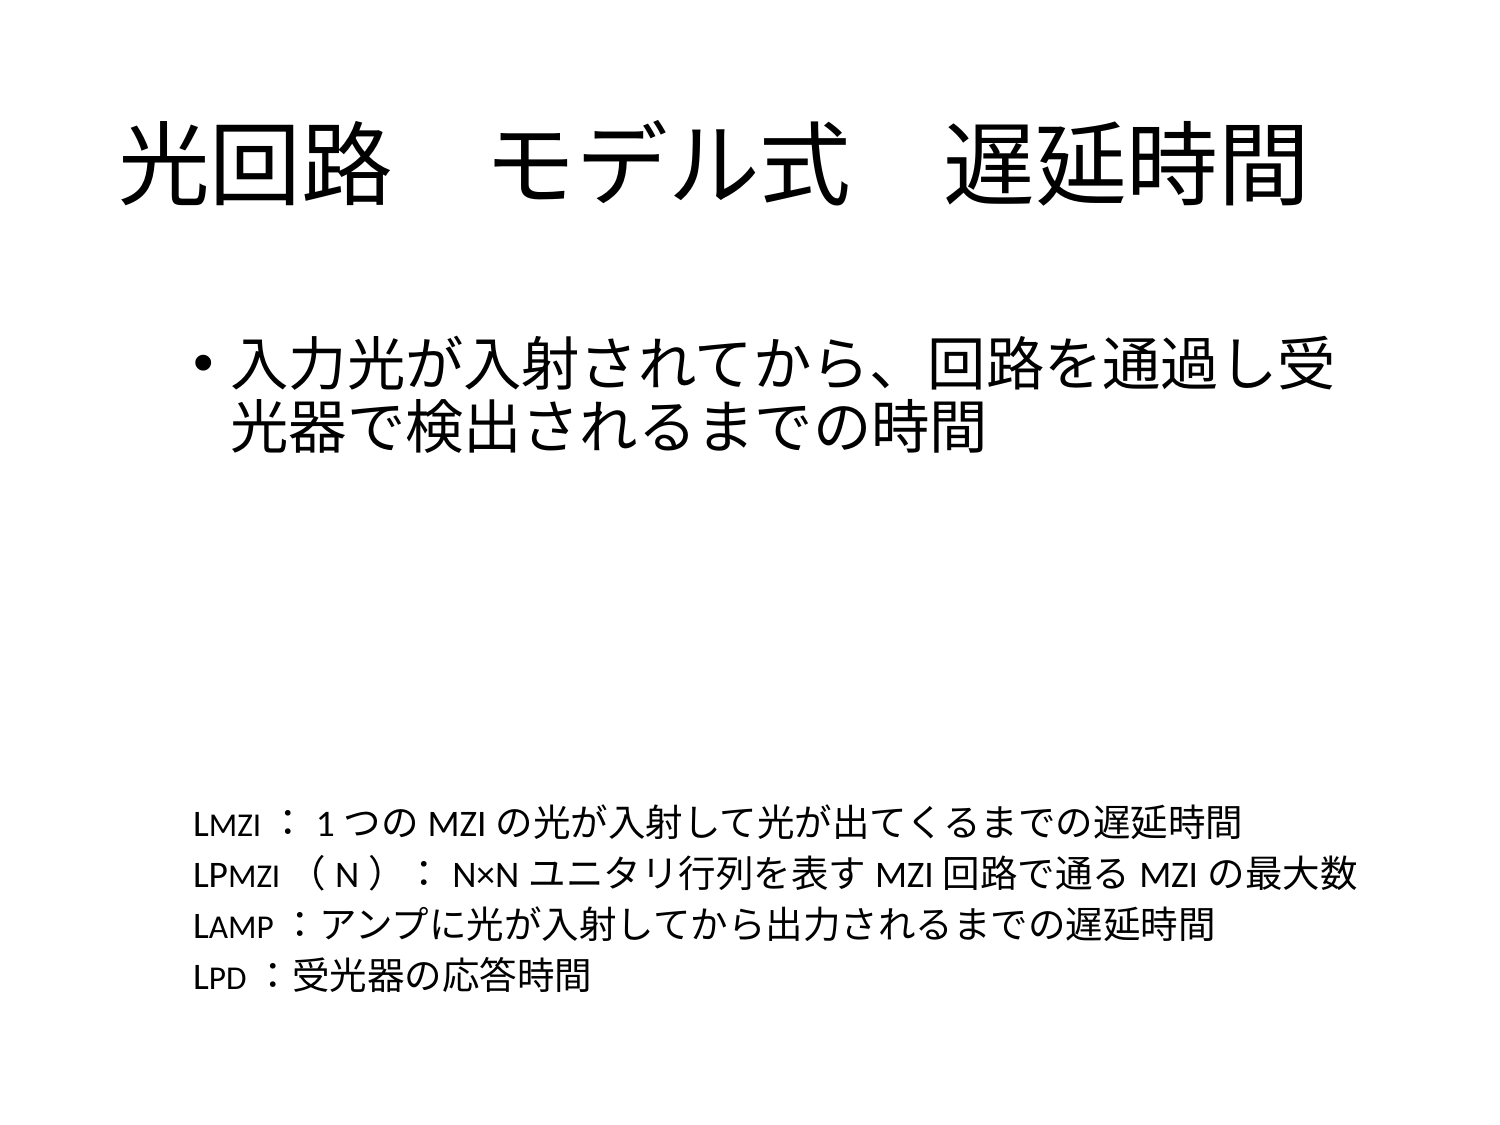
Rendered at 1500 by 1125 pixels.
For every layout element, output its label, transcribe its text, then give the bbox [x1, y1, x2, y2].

title 光回路 モデル式 遅延時間 [103, 59, 1397, 278]
